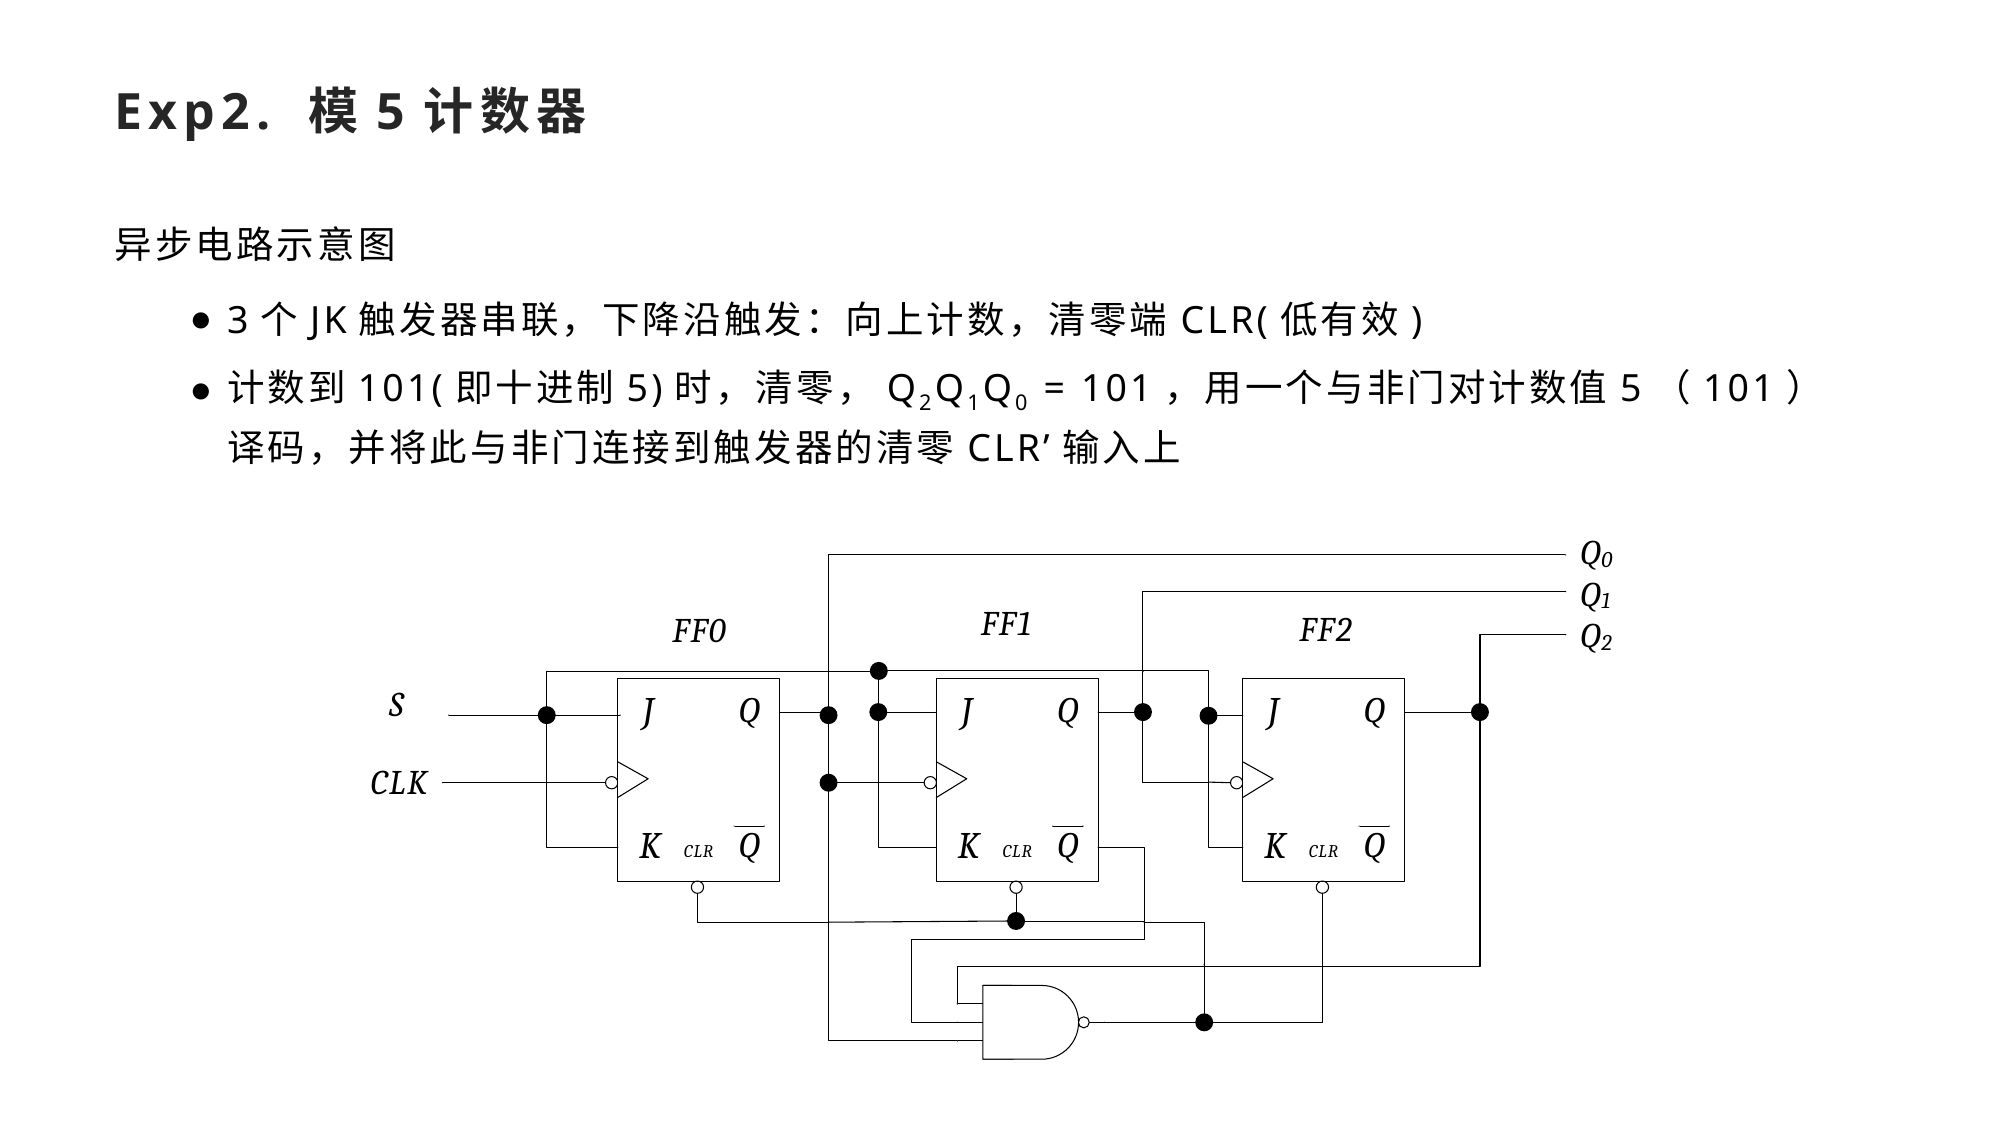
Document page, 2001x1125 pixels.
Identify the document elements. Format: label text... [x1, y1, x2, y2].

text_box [334, 511, 1658, 1105]
list 异步电路示意图 3个JK触发器串联，下降沿触发：向上计数，清零端CLR(低有效) 计数到101(即十进制5)时，清零，Q2Q1Q0 = 101，用一个与非门对计数值5（101）译码，并将此与非门连接到触发器的清零CLR’输入上 [99, 200, 1858, 536]
title Exp2. 模5计数器 [99, 51, 1900, 168]
